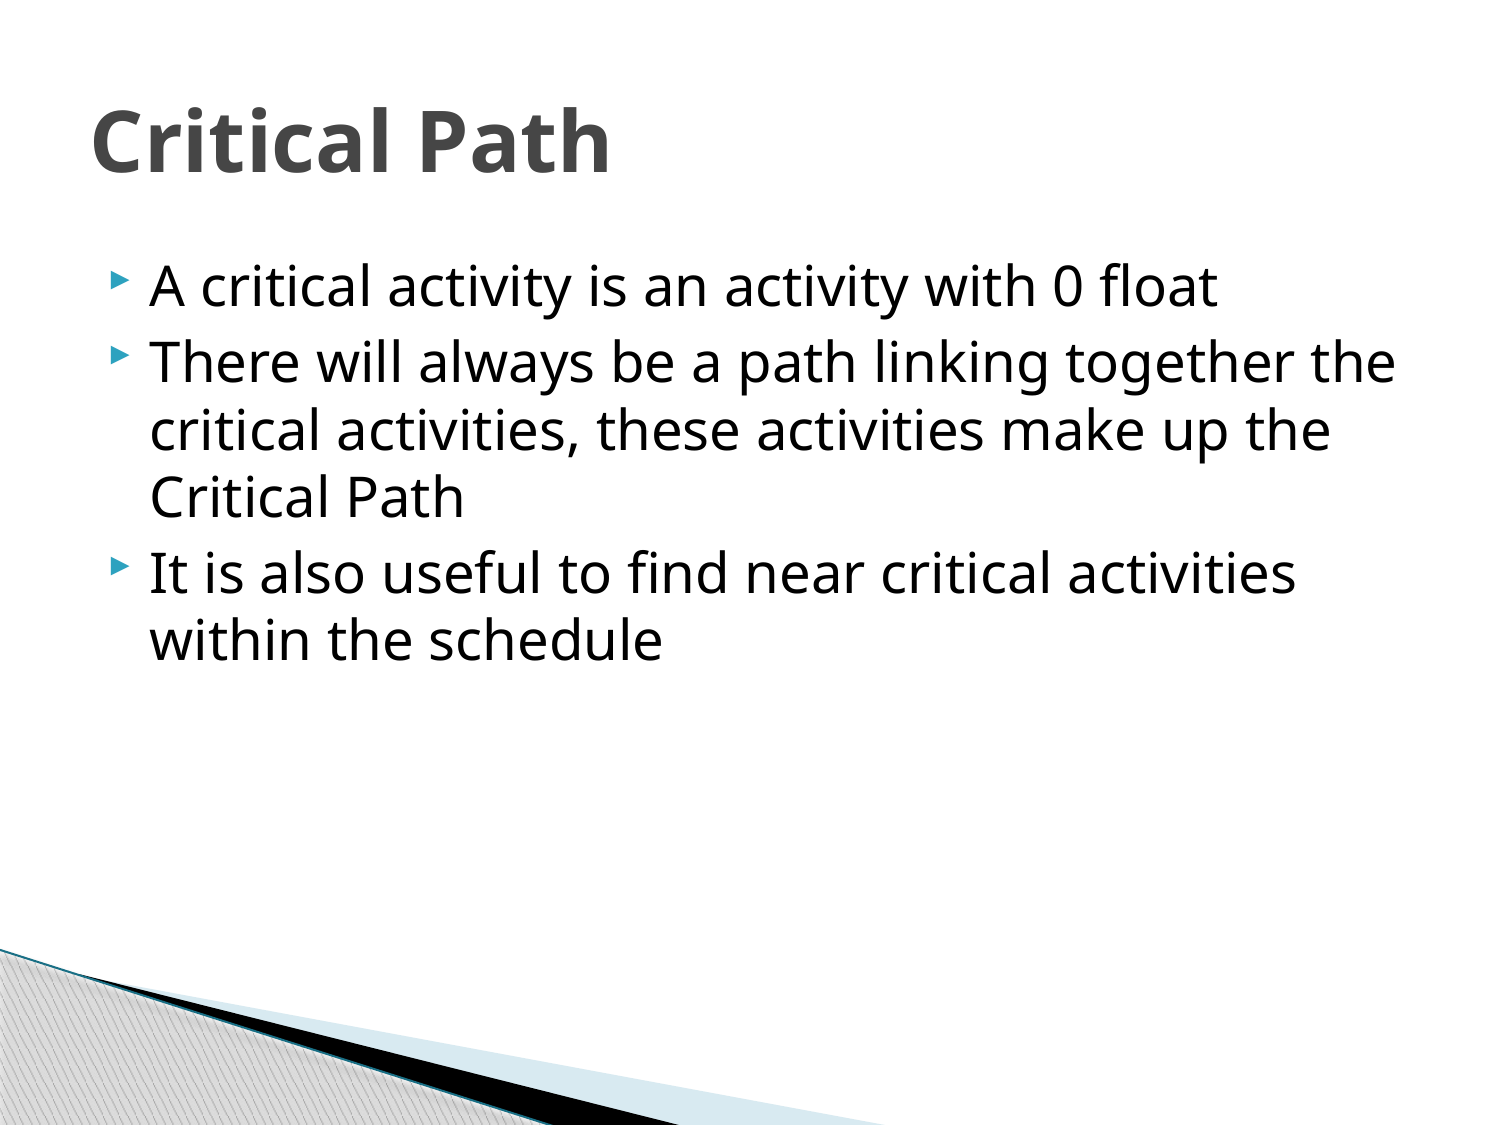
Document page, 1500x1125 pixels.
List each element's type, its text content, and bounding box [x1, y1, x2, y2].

title Critical Path [75, 45, 1425, 233]
list A critical activity is an activity with 0 float There will always be a path linking together the critical activities, these activities make up the Critical Path It is also useful to find near critical activities within the schedule [75, 243, 1425, 986]
